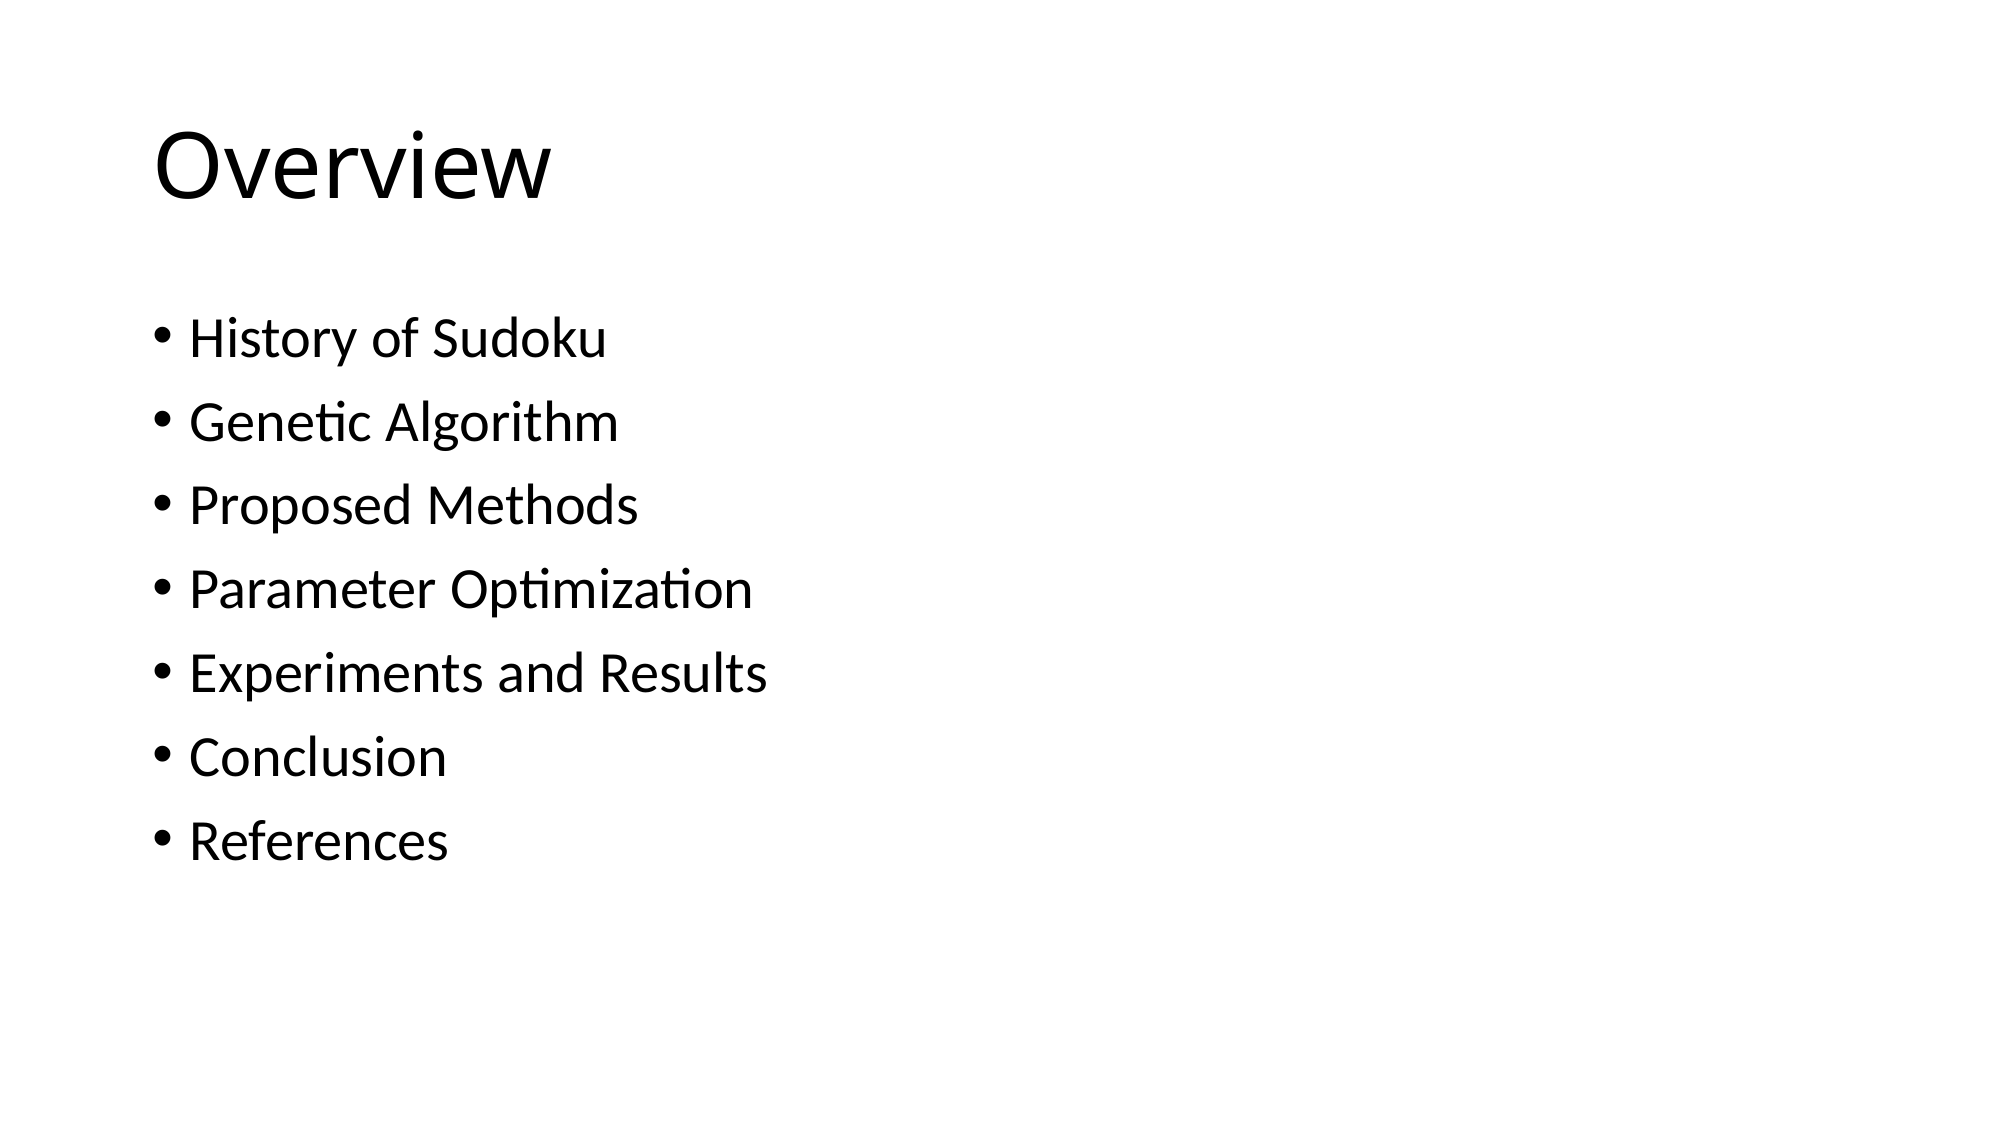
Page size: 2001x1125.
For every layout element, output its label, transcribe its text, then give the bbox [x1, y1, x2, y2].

list History of Sudoku Genetic Algorithm Proposed Methods Parameter Optimization Experiments and Results Conclusion References [137, 299, 1863, 1014]
title Overview [137, 59, 1863, 278]
